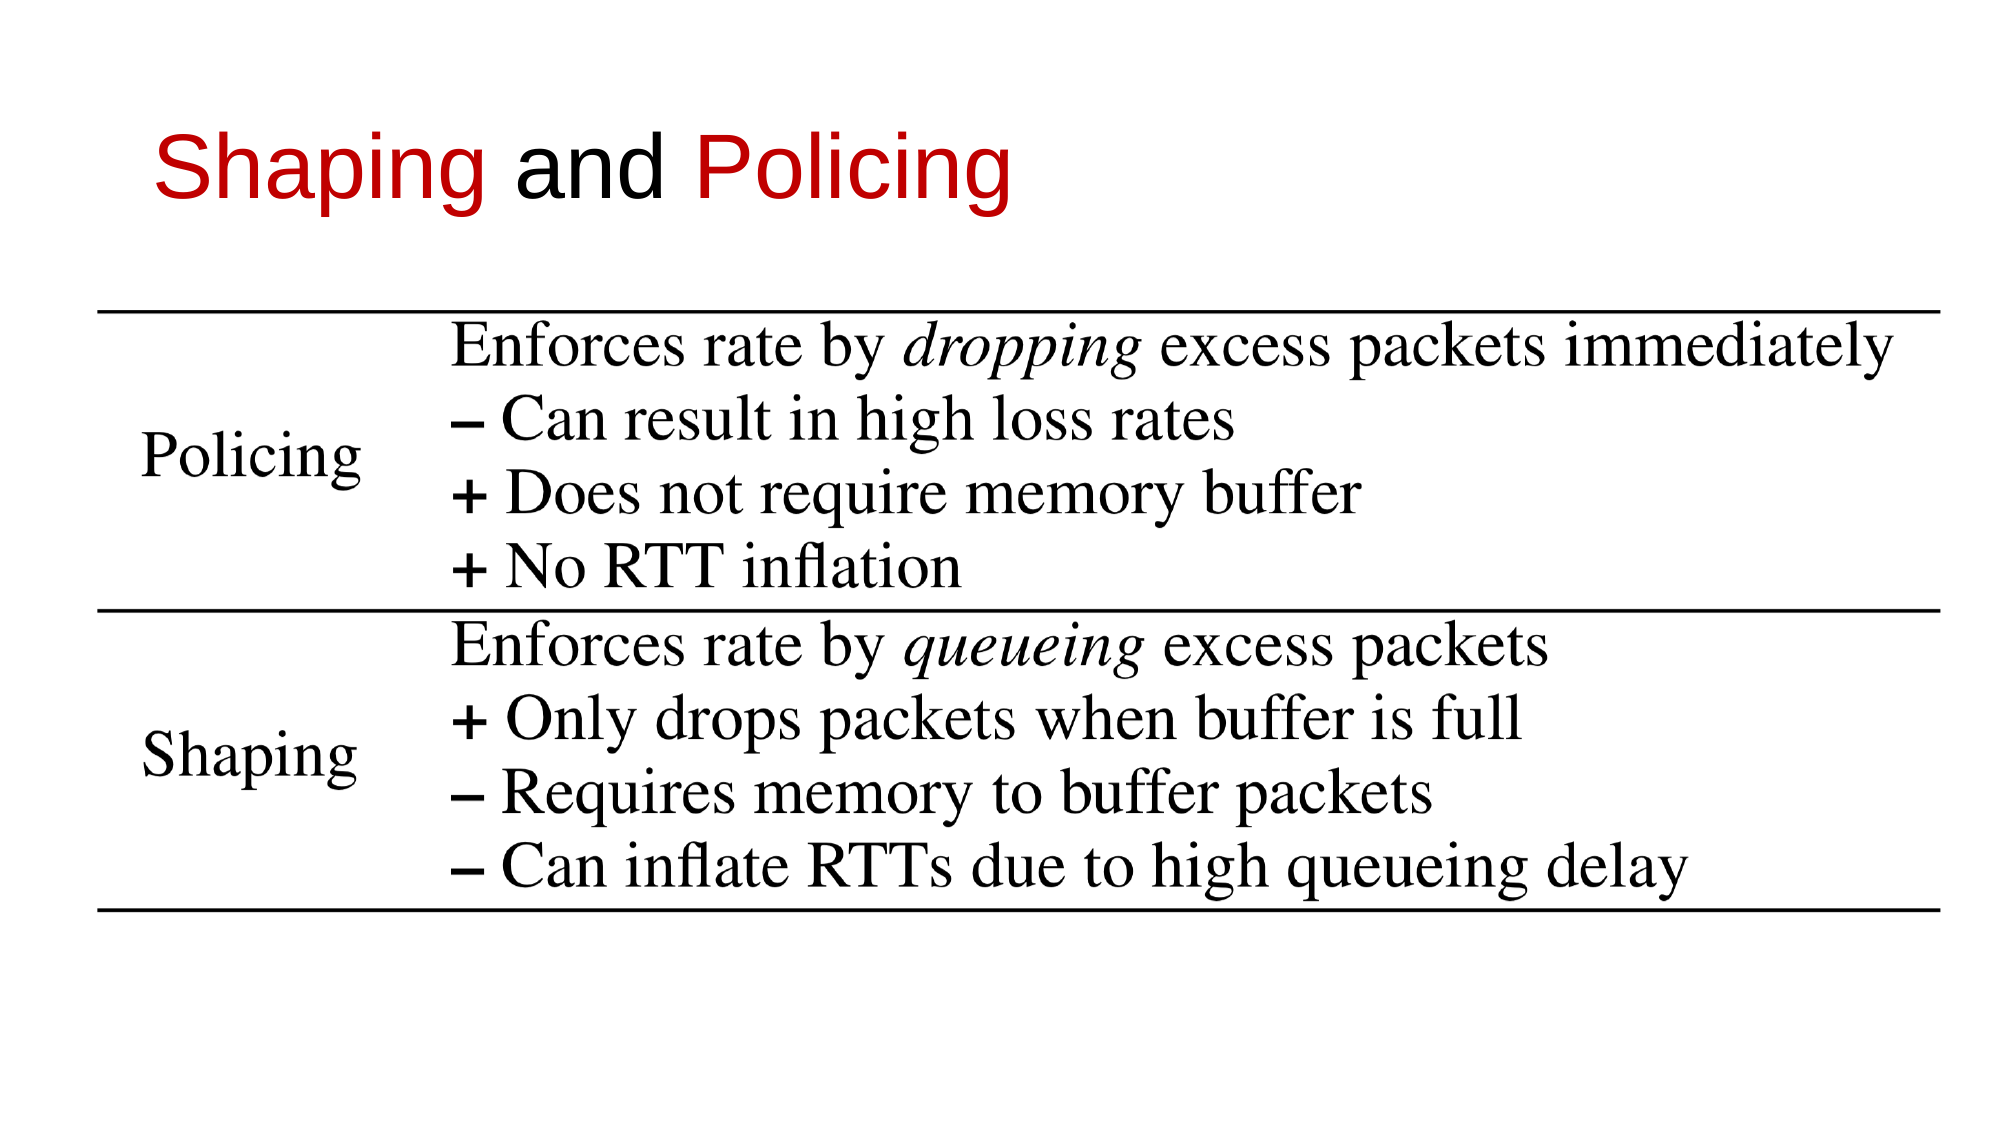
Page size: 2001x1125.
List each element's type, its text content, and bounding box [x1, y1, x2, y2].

picture [84, 299, 1948, 920]
title Shaping and Policing [137, 59, 1863, 278]
